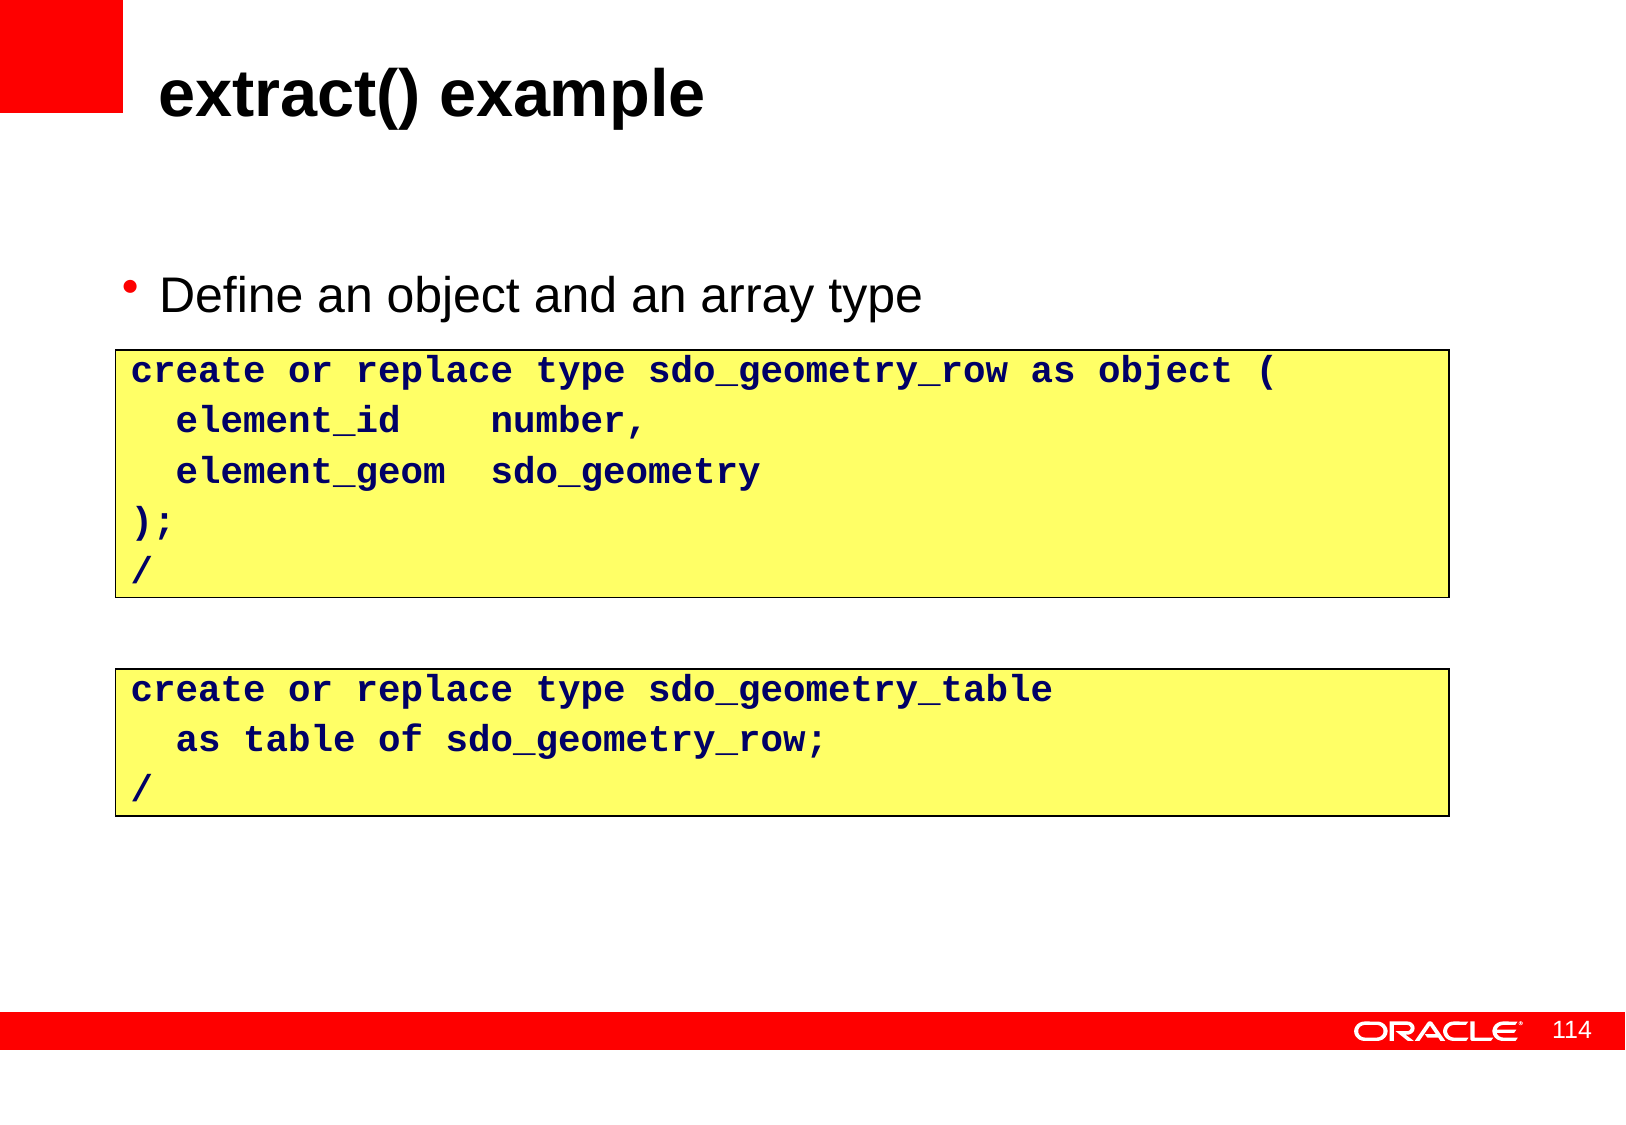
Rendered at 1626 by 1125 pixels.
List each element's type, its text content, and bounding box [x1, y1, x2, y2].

title extract() example [157, 49, 1506, 205]
picture [0, 0, 123, 113]
text_box create or replace type sdo_geometry_row as object ( element_id number, element_geom sdo_geometry ); / [115, 350, 1449, 598]
picture [0, 1012, 1625, 1050]
list Define an object and an array type [121, 262, 1462, 976]
text_box create or replace type sdo_geometry_table as table of sdo_geometry_row; / [115, 668, 1449, 816]
